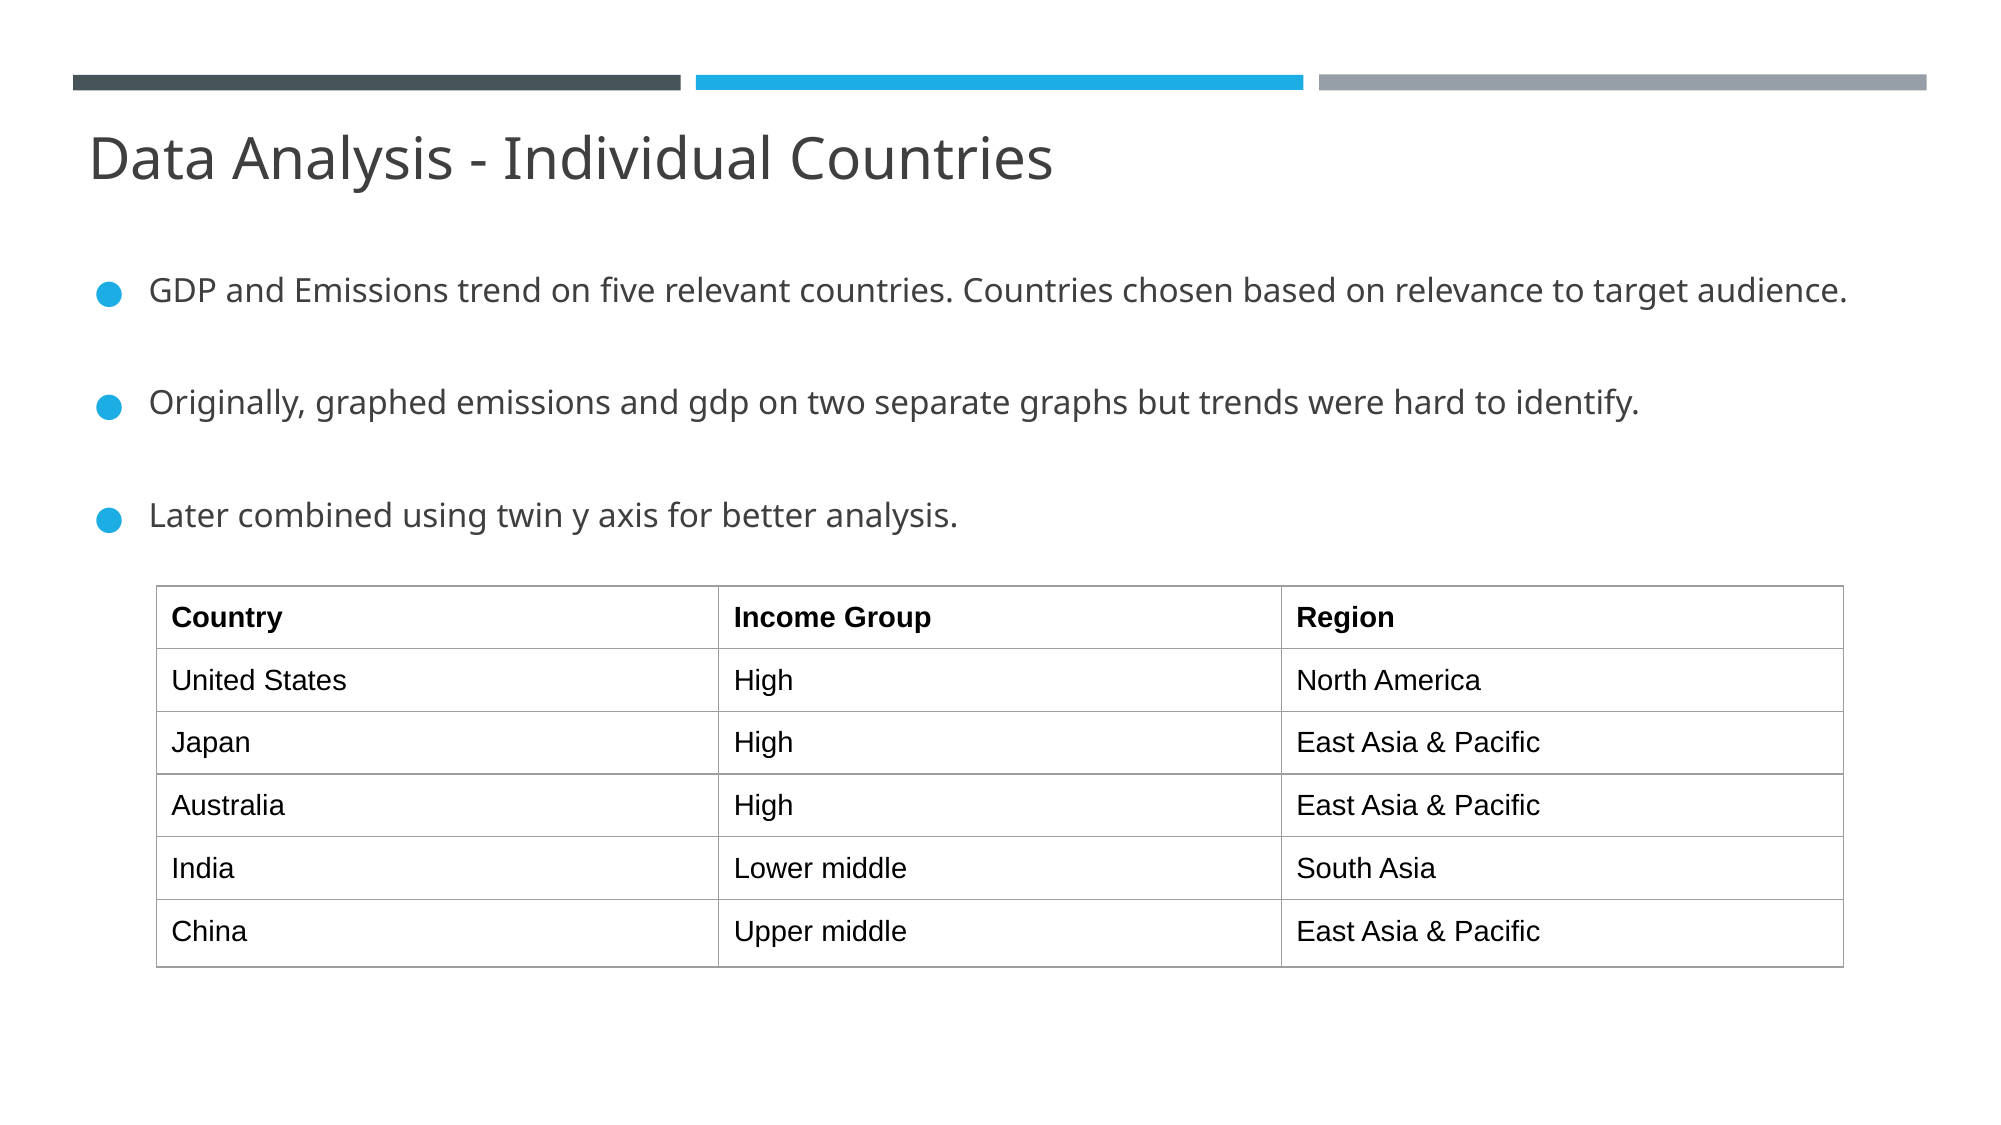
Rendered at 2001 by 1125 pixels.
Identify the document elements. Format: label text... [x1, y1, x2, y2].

list GDP and Emissions trend on five relevant countries. Countries chosen based on relevance to target audience. Originally, graphed emissions and gdp on two separate graphs but trends were hard to identify. Later combined using twin y axis for better analysis. [58, 272, 1924, 648]
table_cell China [157, 900, 718, 966]
table_cell East Asia & Pacific [1282, 900, 1843, 966]
table_header Country [157, 587, 718, 648]
table_cell India [157, 837, 718, 899]
table_cell Australia [157, 775, 718, 836]
table_cell East Asia & Pacific [1282, 775, 1843, 836]
table_cell East Asia & Pacific [1282, 712, 1843, 773]
table_cell South Asia [1282, 837, 1843, 899]
table_cell High [719, 712, 1281, 773]
table_cell North America [1282, 649, 1843, 711]
table_header Income Group [719, 587, 1281, 648]
table_cell United States [157, 649, 718, 711]
title Data Analysis - Individual Countries [73, 98, 1883, 199]
table_cell High [719, 775, 1281, 836]
table_cell Upper middle [719, 900, 1281, 966]
table_header Region [1282, 587, 1843, 648]
table_cell High [719, 649, 1281, 711]
table_cell Lower middle [719, 837, 1281, 899]
table_cell Japan [157, 712, 718, 773]
